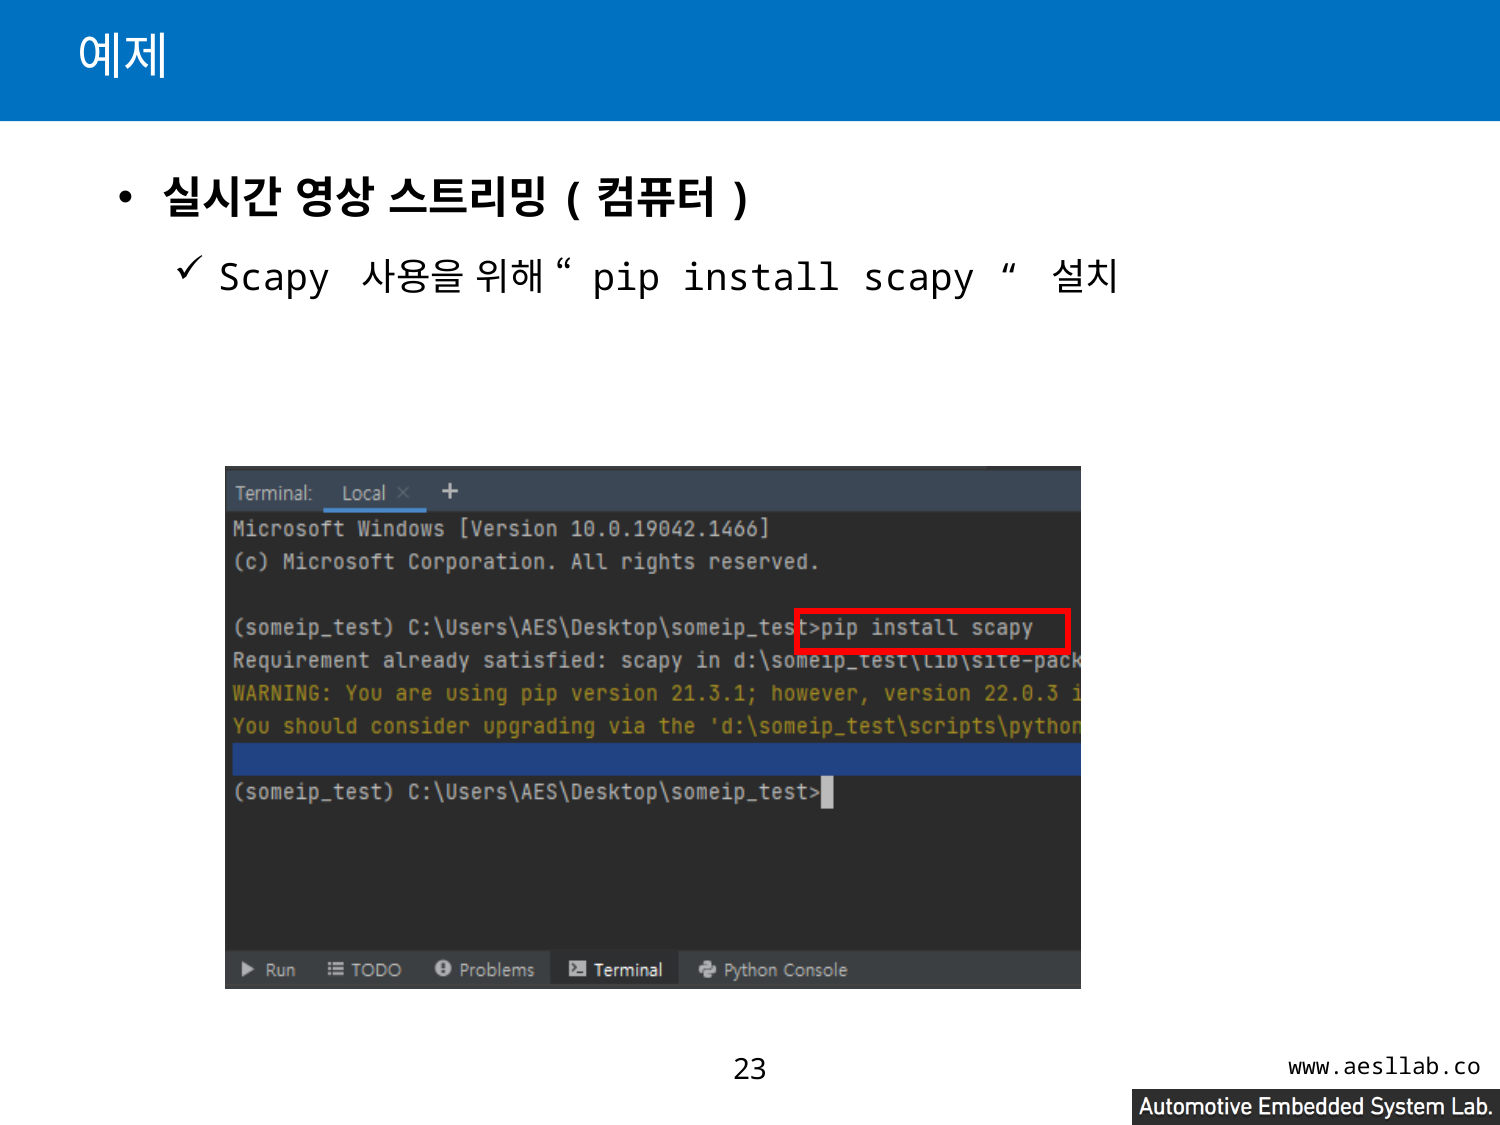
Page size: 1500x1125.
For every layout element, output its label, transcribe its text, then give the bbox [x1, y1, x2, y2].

picture [1132, 1089, 1500, 1125]
picture [225, 466, 1081, 989]
list 실시간 영상 스트리밍(컴퓨터) Scapy 사용을 위해 “ pip install scapy “ 설치 [103, 136, 1397, 1012]
title 예제 [18, 7, 1482, 109]
slide_number 22 [581, 1042, 919, 1103]
